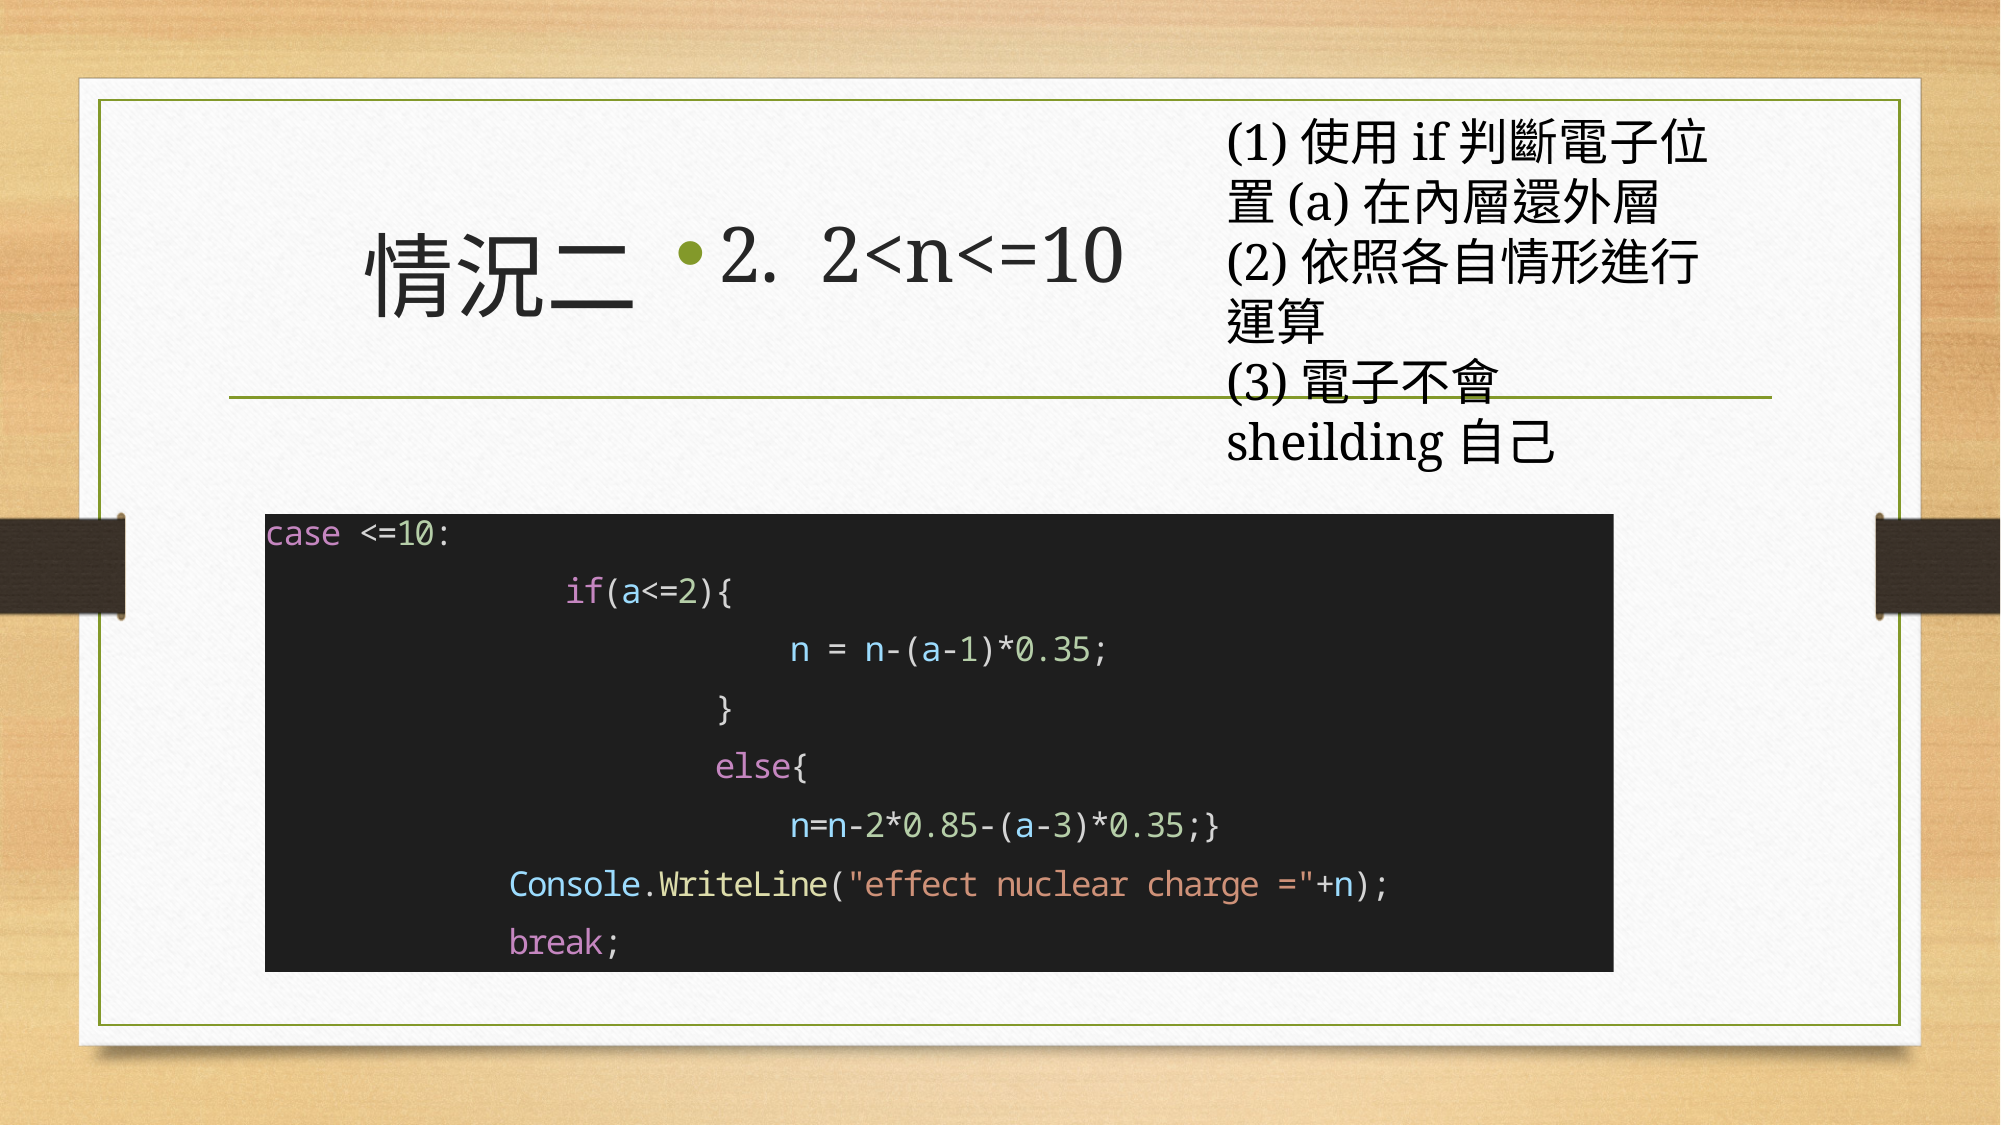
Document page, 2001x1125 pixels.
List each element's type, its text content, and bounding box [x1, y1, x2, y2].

title 情況二 [212, 161, 789, 387]
list 2. 2<n<=10 [660, 198, 1173, 387]
picture [0, 0, 2001, 1125]
text_box (1)使用if判斷電子位置(a)在內層還外層 (2)依照各自情形進行運算 (3)電子不會sheilding自己 [1211, 103, 1724, 478]
